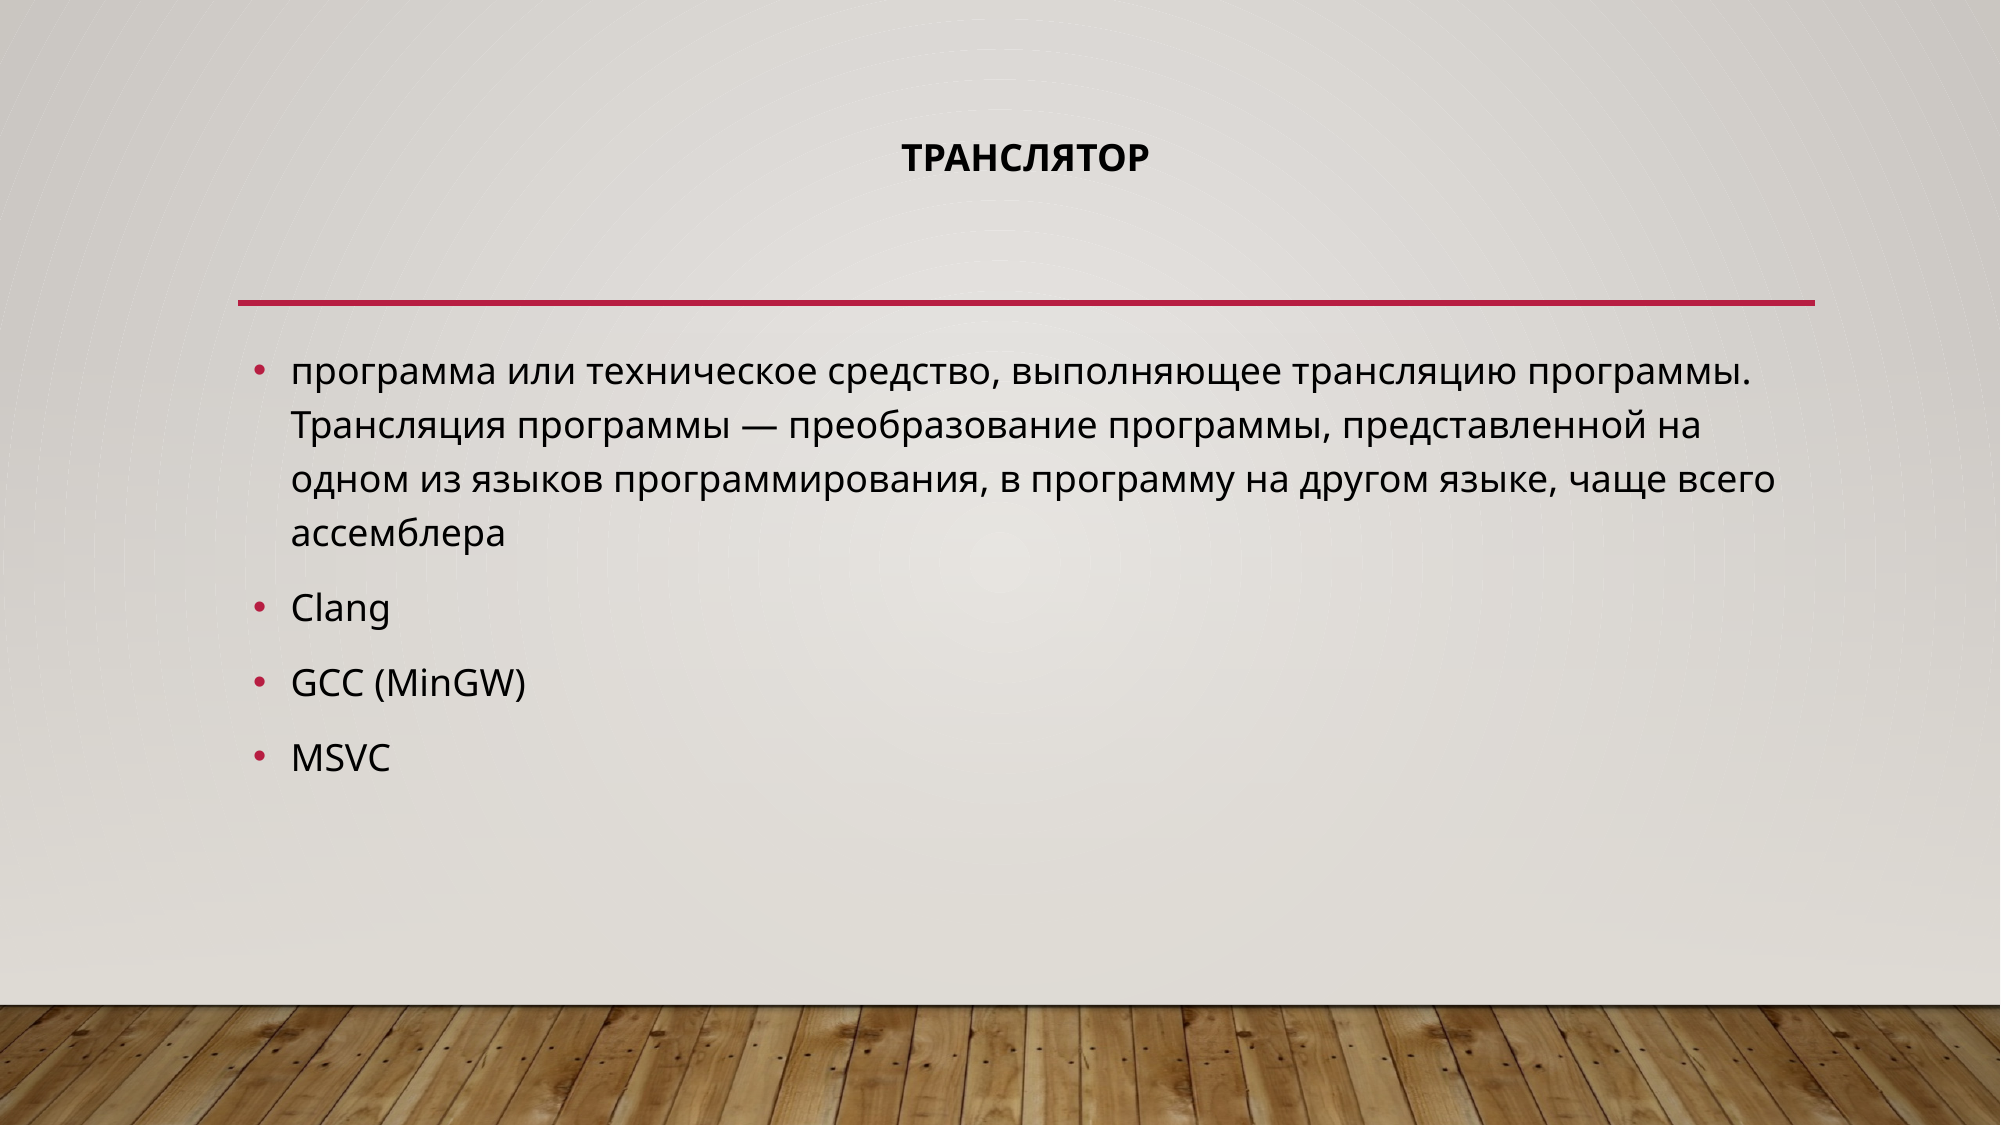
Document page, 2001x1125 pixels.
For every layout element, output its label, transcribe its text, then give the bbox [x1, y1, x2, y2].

picture [0, 1005, 2000, 1125]
list программа или техническое средство, выполняющее трансляцию программы. Трансляция программы — преобразование программы, представленной на одном из языков программирования, в программу на другом языке, чаще всего ассемблера Сlang GCC (MinGW) MSVC [238, 330, 1814, 897]
title Транслятор [238, 131, 1814, 305]
